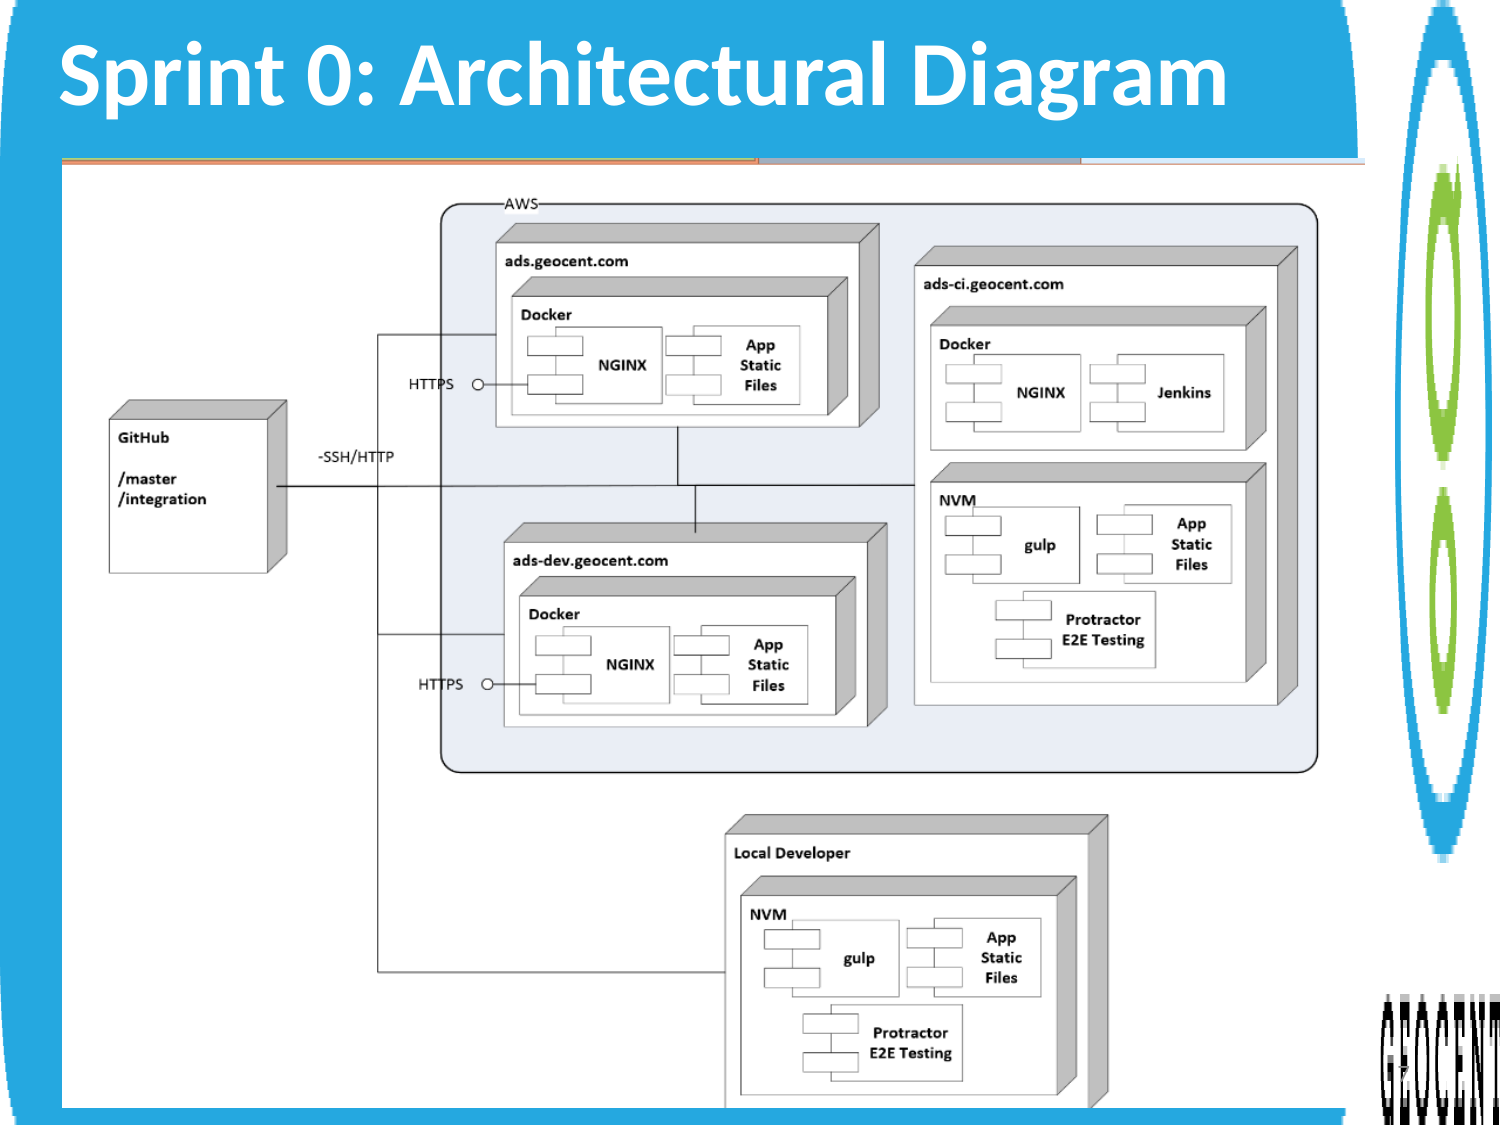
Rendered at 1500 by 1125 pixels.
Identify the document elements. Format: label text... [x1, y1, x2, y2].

slide_number 7 [1369, 1042, 1425, 1103]
picture [0, 0, 1500, 1125]
text_box Sprint 0: Architectural Diagram [43, 0, 1394, 138]
